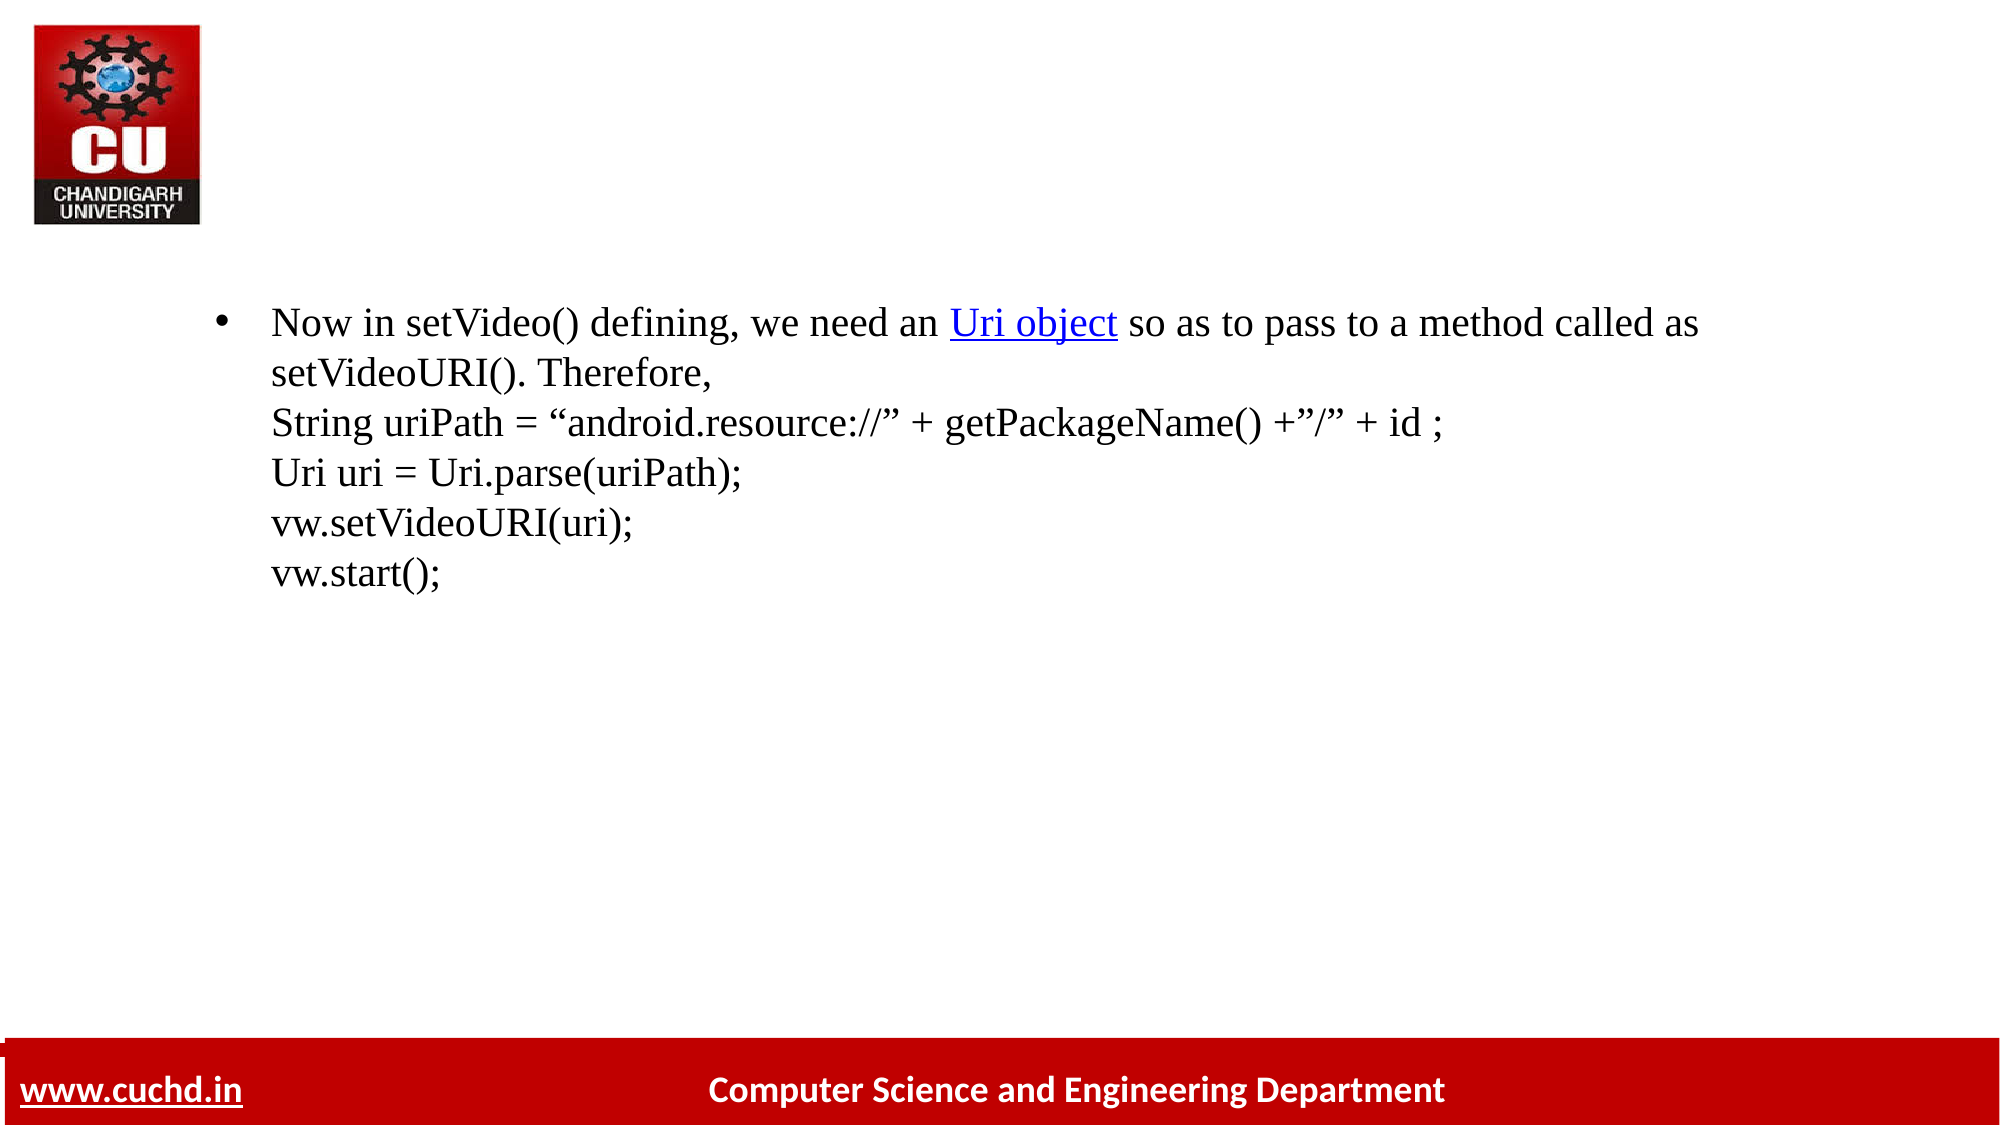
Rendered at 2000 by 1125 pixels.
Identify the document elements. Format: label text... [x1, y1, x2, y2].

picture [33, 24, 202, 225]
list Now in setVideo() defining, we need an Uri object so as to pass to a method called as setVideoURI(). Therefore, String uriPath = “android.resource://” + getPackageName() +”/” + id ; Uri uri = Uri.parse(uriPath); vw.setVideoURI(uri); vw.start(); [199, 287, 1950, 1025]
